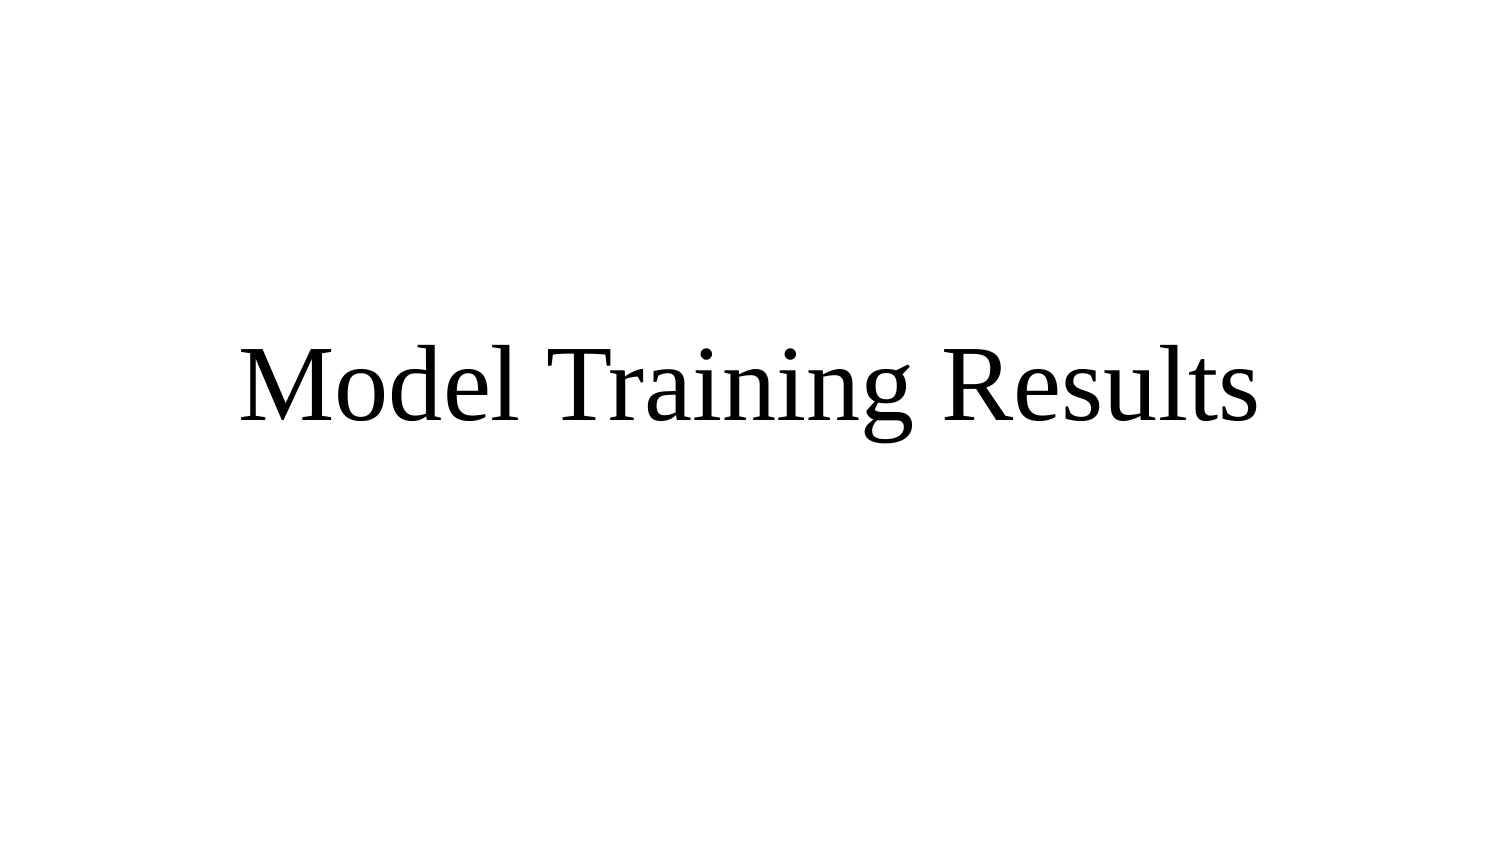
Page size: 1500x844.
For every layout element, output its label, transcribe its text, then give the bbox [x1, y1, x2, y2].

title Model Training Results [51, 122, 1449, 459]
